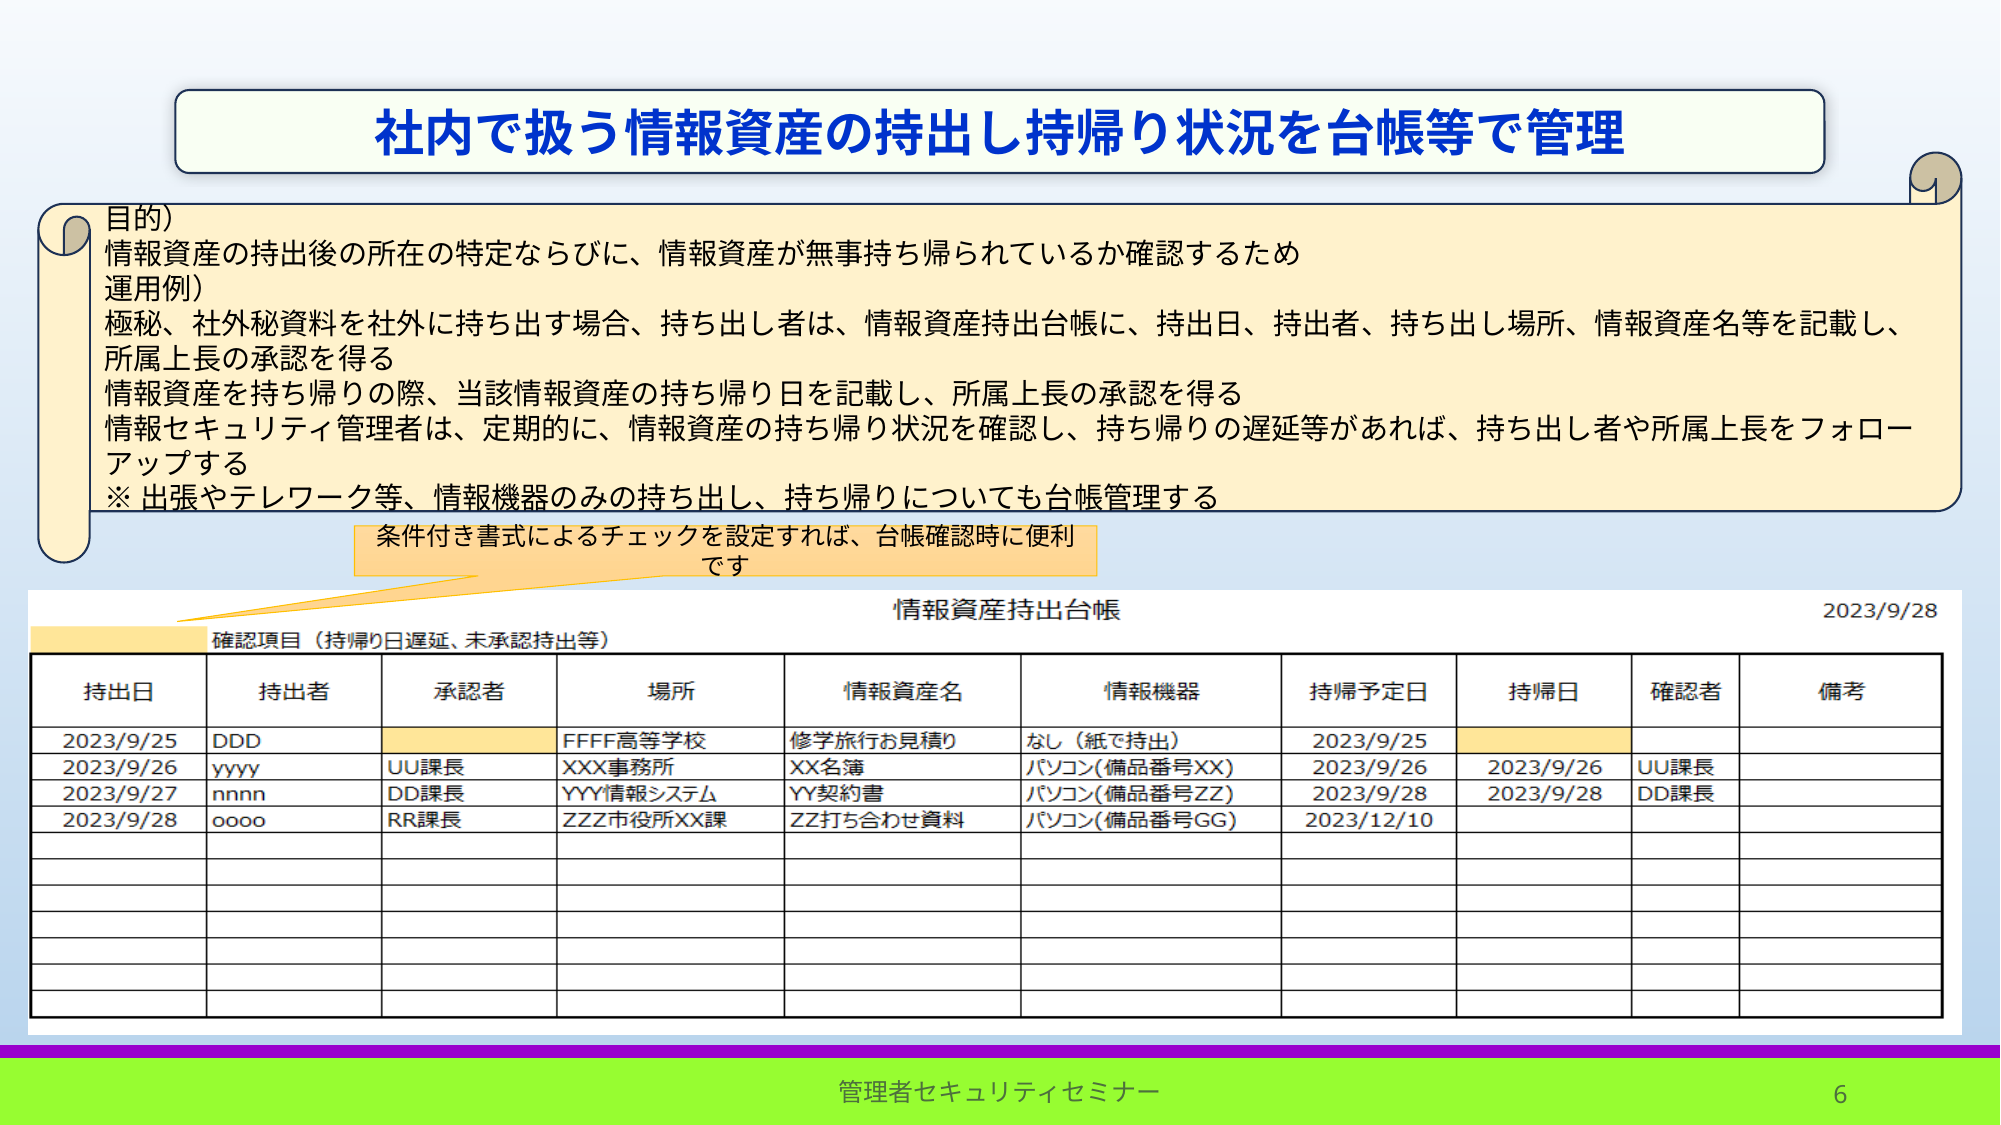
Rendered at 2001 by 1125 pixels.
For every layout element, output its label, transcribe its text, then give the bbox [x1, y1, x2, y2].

footer 管理者セキュリティセミナー [662, 1065, 1338, 1125]
text_box 目的） 情報資産の持出後の所在の特定ならびに、情報資産が無事持ち帰られているか確認するため 運用例） 極秘、社外秘資料を社外に持ち出す場合、持ち出し者は、情報資産持出台帳に、持出日、持出者、持ち出し場所、情報資産名等を記載し、所属上長の承認を得る 情報資産を持ち帰りの際、当該情報資産の持ち帰り日を記載し、所属上長の承認を得る 情報セキュリティ管理者は、定期的に、情報資産の持ち帰り状況を確認し、持ち帰りの遅延等があれば、持ち出し者や所属上長をフォローアップする ※出張やテレワーク等、情報機器のみの持ち出し、持ち帰りについても台帳管理する [37, 151, 1963, 564]
picture [28, 590, 1962, 1035]
slide_number 6 [1412, 1065, 1863, 1125]
text_box 社内で扱う情報資産の持出し持帰り状況を台帳等で管理 [174, 88, 1826, 175]
text_box 条件付き書式によるチェックを設定すれば、台帳確認時に便利です [353, 525, 1098, 590]
